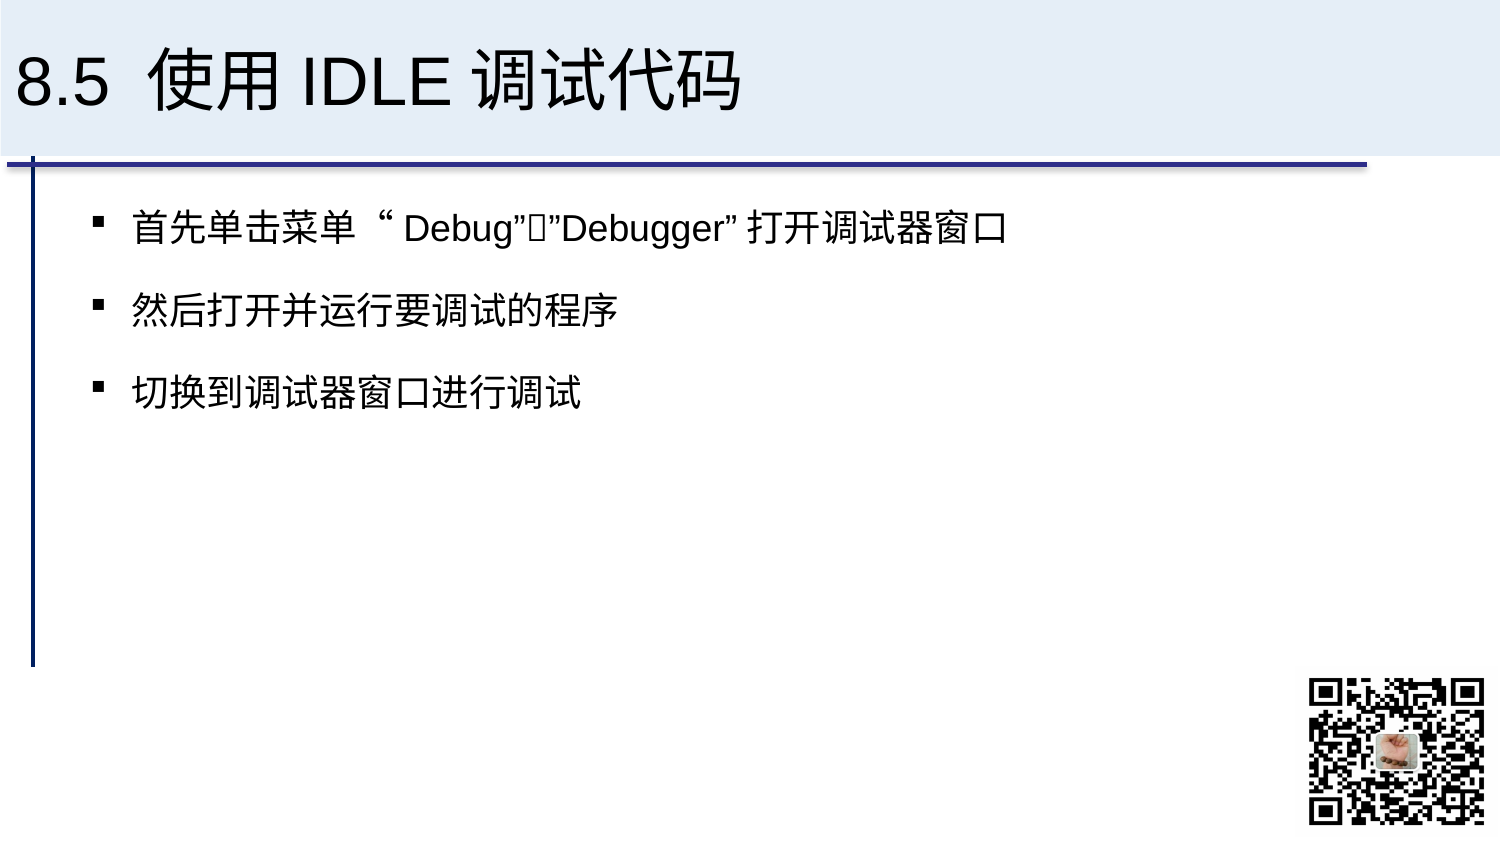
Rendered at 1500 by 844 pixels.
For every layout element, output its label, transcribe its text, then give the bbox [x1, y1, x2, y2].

picture [1295, 666, 1498, 837]
list 首先单击菜单“Debug””Debugger”打开调试器窗口 然后打开并运行要调试的程序 切换到调试器窗口进行调试 [74, 196, 1426, 755]
title 8.5 使用IDLE调试代码 [0, 0, 1500, 157]
